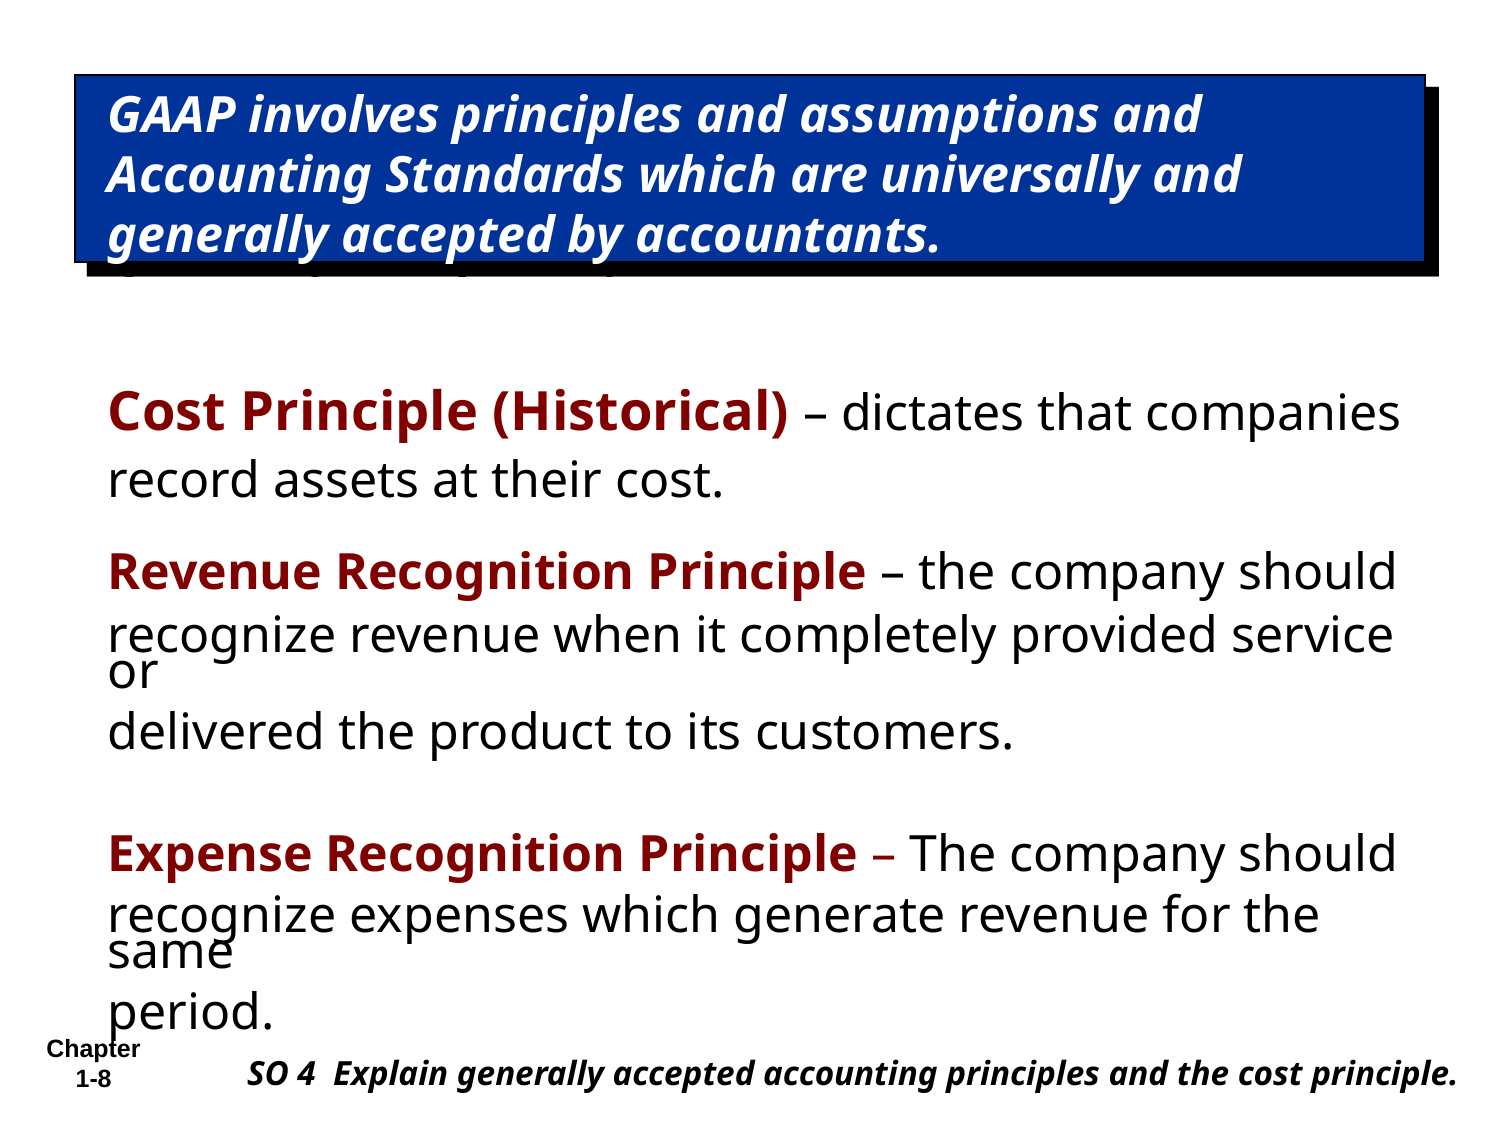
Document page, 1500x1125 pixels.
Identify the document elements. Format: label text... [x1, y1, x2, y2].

text_box Cost Principle (Historical) – dictates that companies record assets at their cost. Revenue Recognition Principle – the company should recognize revenue when it completely provided service or delivered the product to its customers. Expense Recognition Principle – The company should recognize expenses which generate revenue for the same period. [75, 362, 1463, 1044]
title GAAP involves principles and assumptions and Accounting Standards which are universally and generally accepted by accountants. [70, 70, 1430, 268]
text_box SO 4 Explain generally accepted accounting principles and the cost principle. [174, 1044, 1475, 1100]
